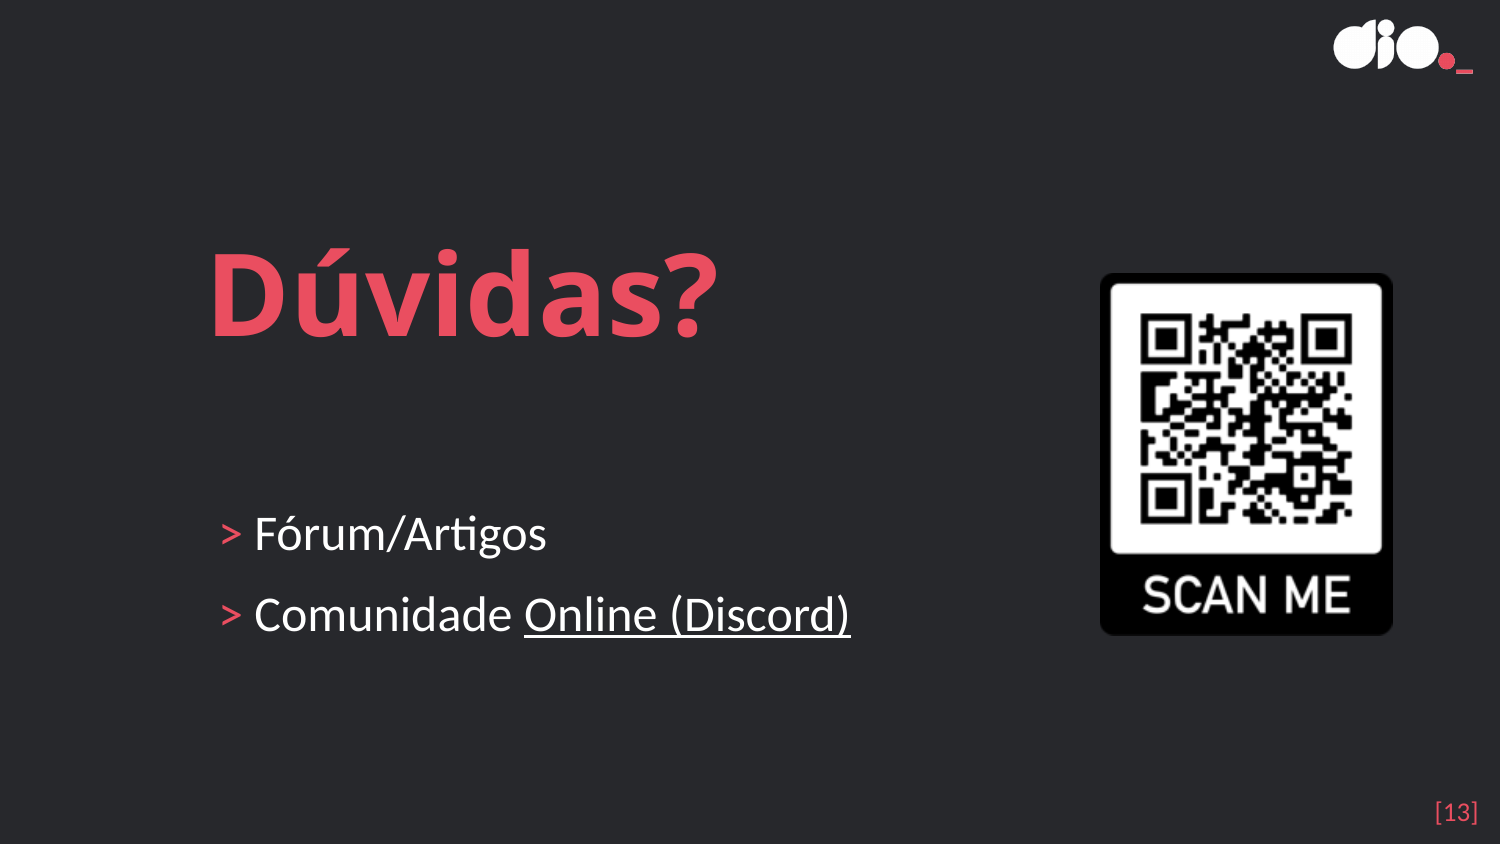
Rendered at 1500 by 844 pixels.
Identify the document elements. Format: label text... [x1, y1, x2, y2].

text_box > Fórum/Artigos > Comunidade Online (Discord) [190, 485, 920, 636]
text_box Dúvidas? [190, 215, 1270, 366]
slide_number [13] [1403, 779, 1494, 844]
picture [1100, 272, 1394, 636]
picture [1332, 19, 1474, 75]
